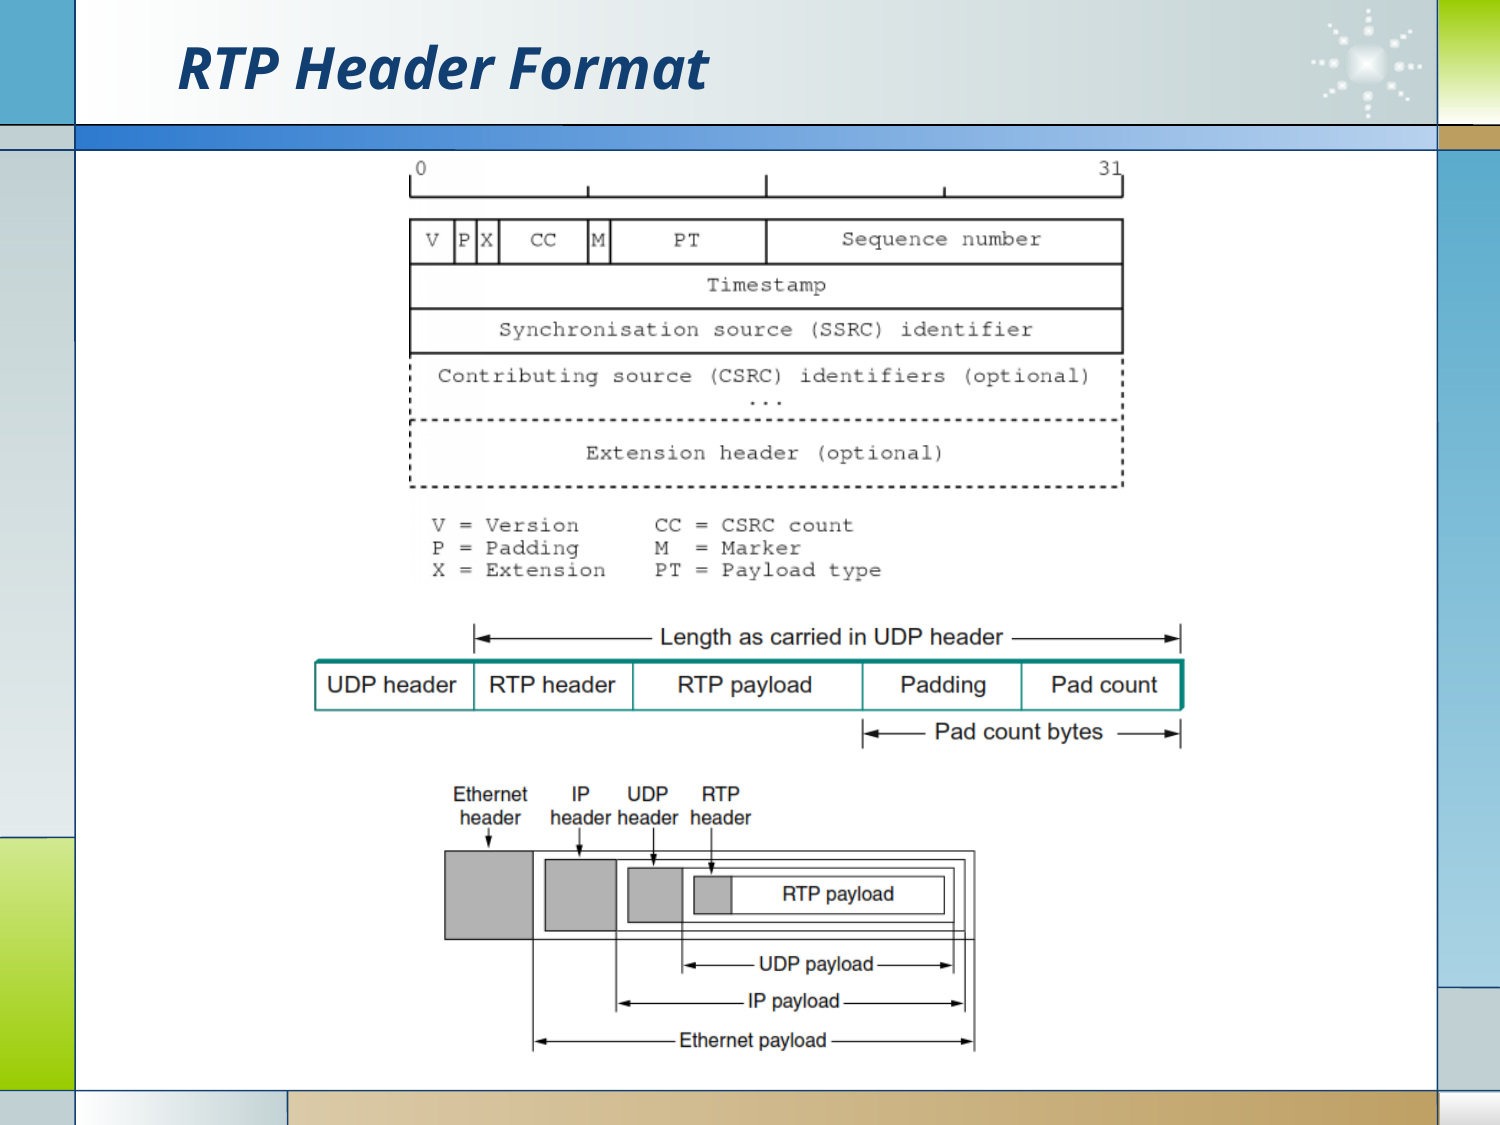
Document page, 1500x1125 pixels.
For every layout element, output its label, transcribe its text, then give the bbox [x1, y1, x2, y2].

picture [437, 773, 988, 1062]
title RTP Header Format [162, 19, 1263, 113]
picture [300, 608, 1195, 764]
picture [408, 158, 1127, 583]
